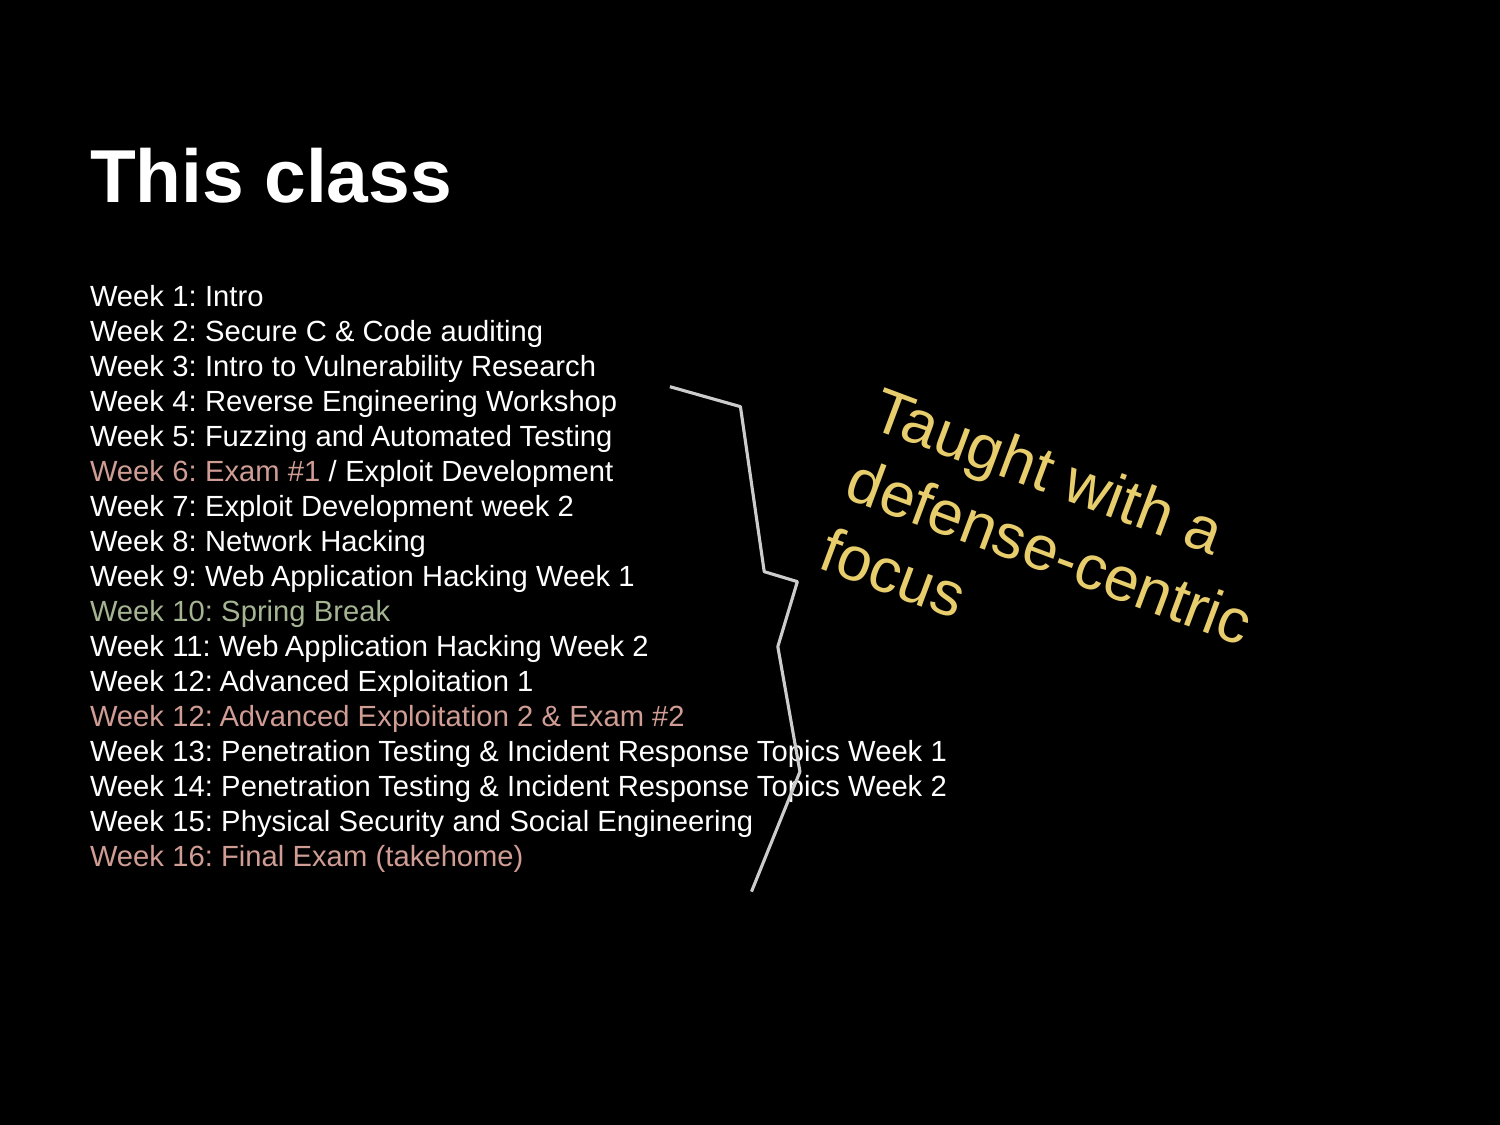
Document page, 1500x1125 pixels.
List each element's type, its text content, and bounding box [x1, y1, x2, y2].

text_box [731, 769, 792, 892]
list Week 1: Intro Week 2: Secure C & Code auditing Week 3: Intro to Vulnerability Research Week 4: Reverse Engineering Workshop Week 5: Fuzzing and Automated Testing Week 6: Exam #1 / Exploit Development Week 7: Exploit Development week 2 Week 8: Network Hacking Week 9: Web Application Hacking Week 1 Week 10: Spring Break Week 11: Web Application Hacking Week 2 Week 12: Advanced Exploitation 1 Week 12: Advanced Exploitation 2 & Exam #2 Week 13: Penetration Testing & Incident Response Topics Week 1 Week 14: Penetration Testing & Incident Response Topics Week 2 Week 15: Physical Security and Social Engineering Week 16: Final Exam (takehome) [75, 262, 1425, 1078]
text_box Taught with a defense-centric focus [725, 349, 1425, 970]
title This class [75, 45, 1425, 233]
text_box [669, 386, 795, 755]
